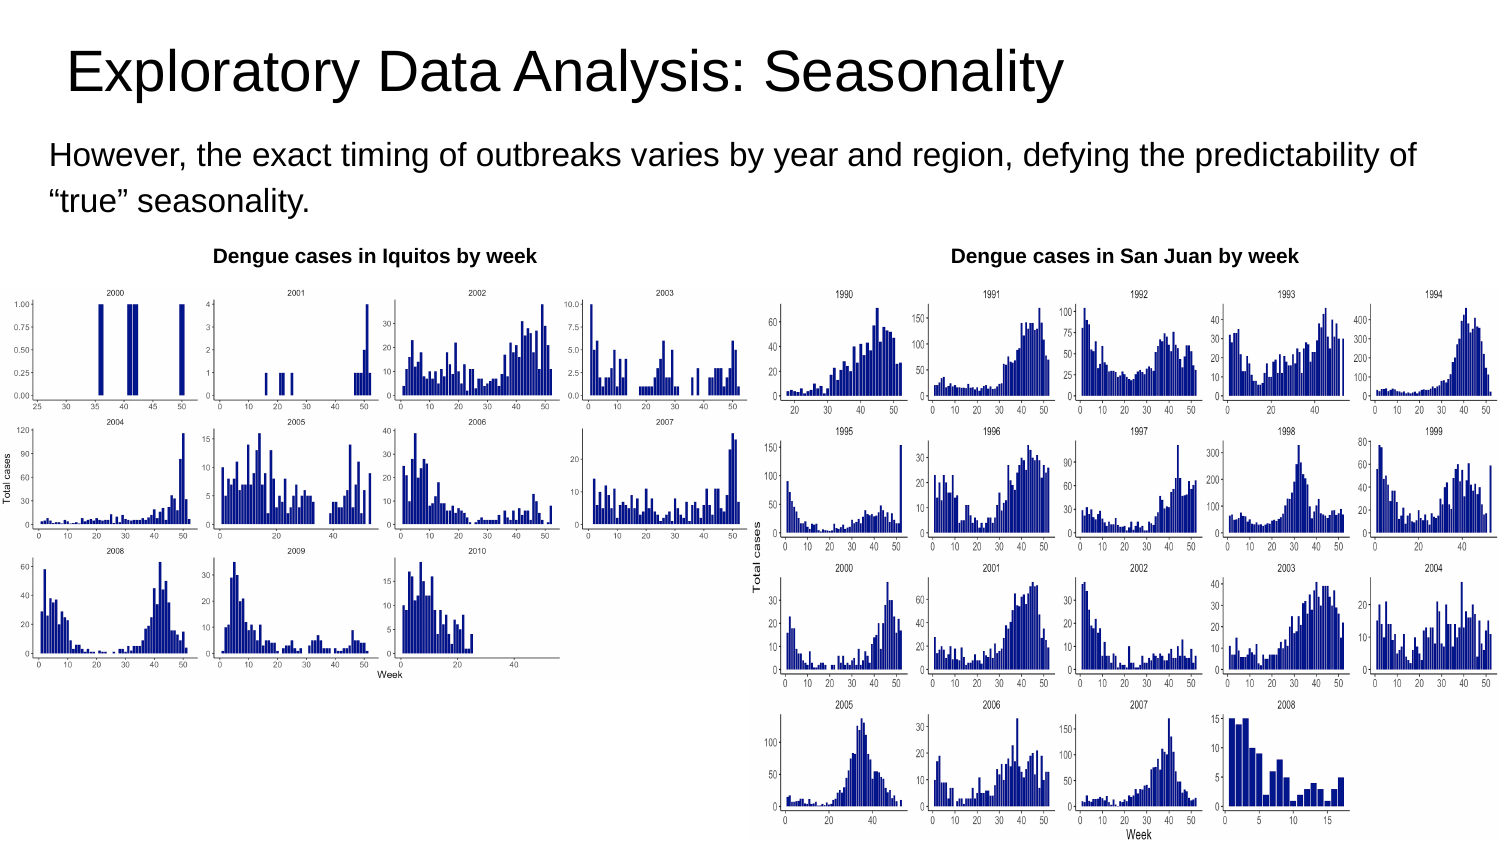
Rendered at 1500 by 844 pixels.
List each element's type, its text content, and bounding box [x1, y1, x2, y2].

title Exploratory Data Analysis: Seasonality [51, 17, 1449, 112]
list However, the exact timing of outbreaks varies by year and region, defying the predictability of “true” seasonality. [33, 111, 1467, 219]
text_box Dengue cases in San Juan by week [749, 227, 1500, 286]
picture [0, 287, 1500, 842]
text_box Dengue cases in Iquitos by week [0, 227, 749, 285]
